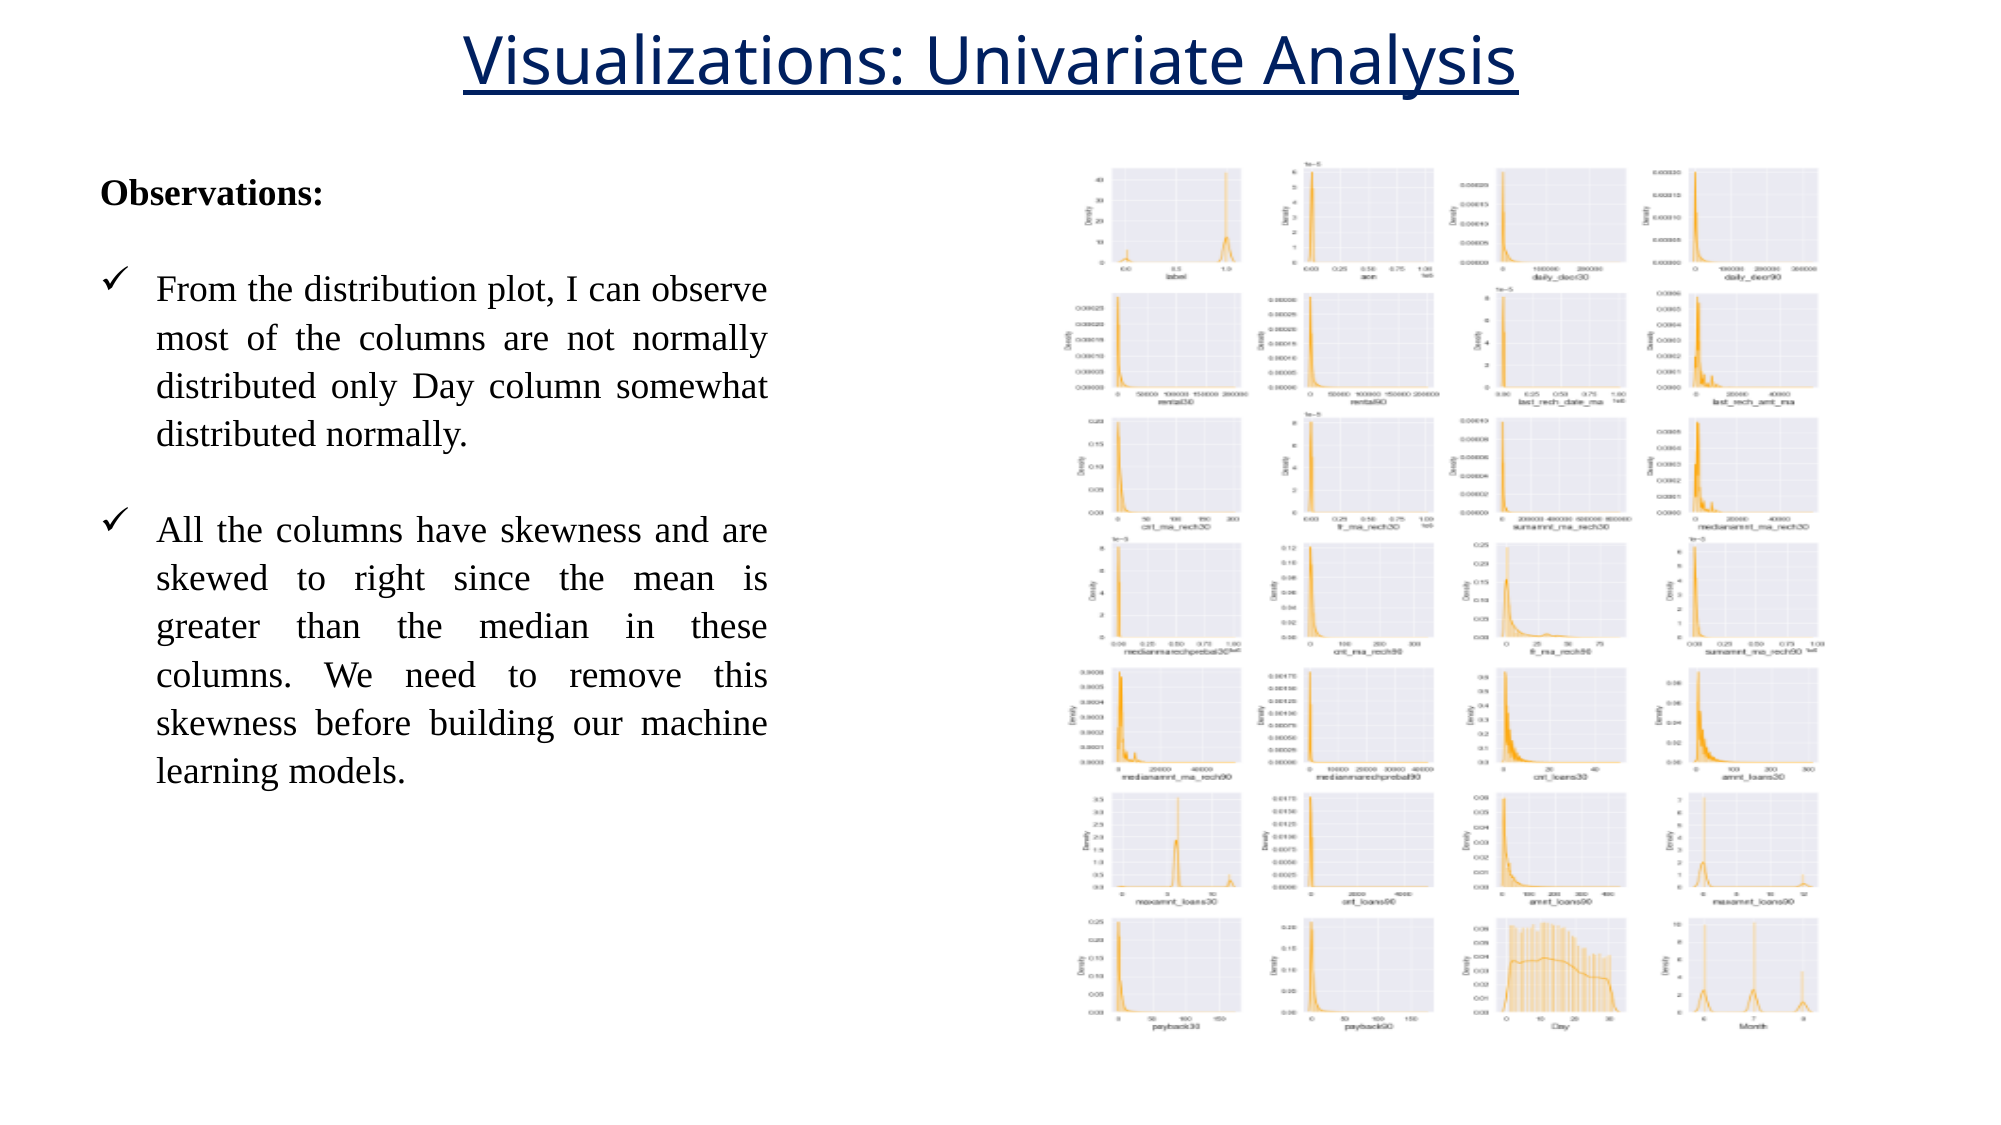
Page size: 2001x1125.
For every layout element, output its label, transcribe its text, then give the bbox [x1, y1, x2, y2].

text_box Observations: From the distribution plot, I can observe most of the columns are not normally distributed only Day column somewhat distributed normally. All the columns have skewness and are skewed to right since the mean is greater than the median in these columns. We need to remove this skewness before building our machine learning models. [84, 157, 784, 799]
picture [1053, 159, 1842, 1038]
text_box Visualizations: Univariate Analysis [67, 10, 1915, 106]
